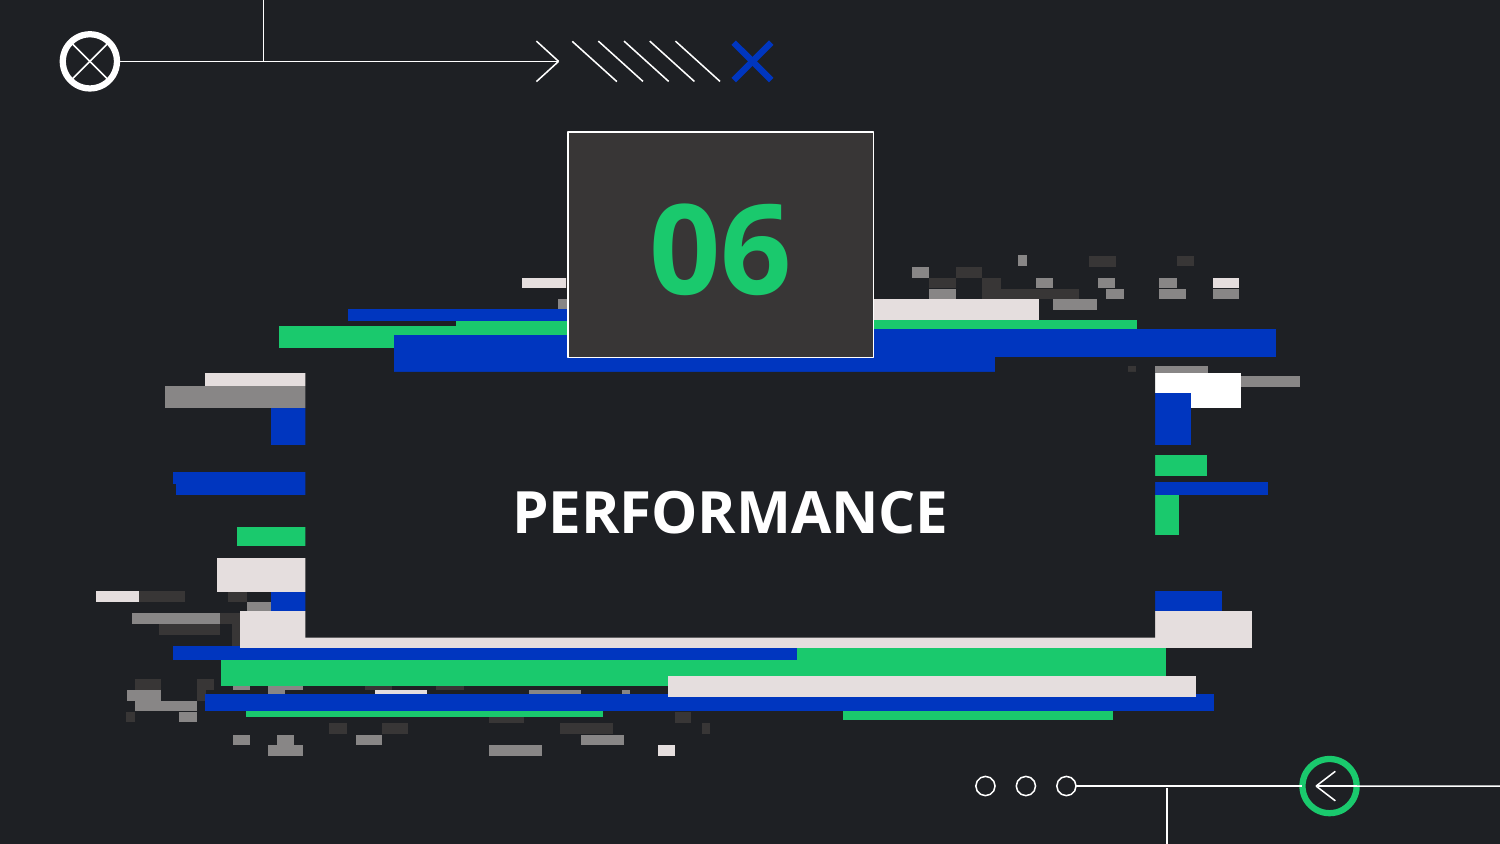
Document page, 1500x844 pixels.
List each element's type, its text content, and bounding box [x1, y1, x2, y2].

title PERFORMANCE [305, 371, 1156, 638]
title 06 [567, 131, 874, 358]
